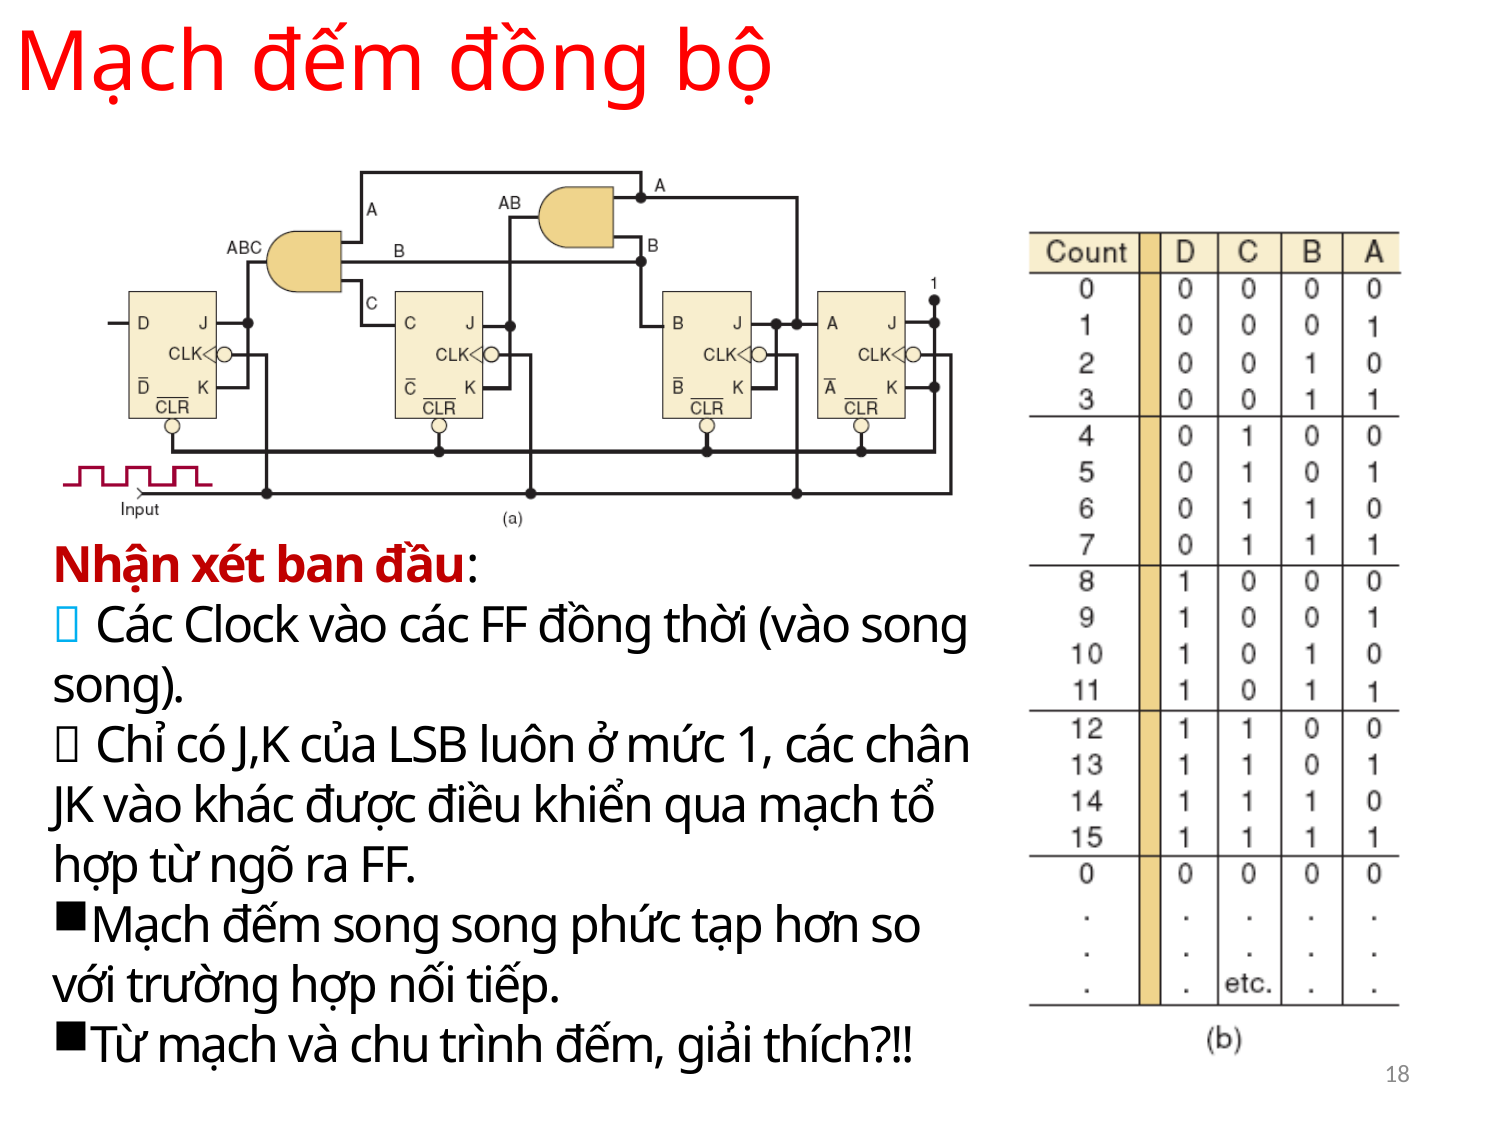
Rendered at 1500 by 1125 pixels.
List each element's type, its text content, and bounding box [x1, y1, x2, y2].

slide_number 18 [1074, 1071, 1425, 1103]
text_box Nhận xét ban đầu:  Các Clock vào các FF đồng thời (vào song song).  Chỉ có J,K của LSB luôn ở mức 1, các chân JK vào khác được điều khiển qua mạch tổ hợp từ ngõ ra FF. Mạch đếm song song phức tạp hơn so với trường hợp nối tiếp. Từ mạch và chu trình đếm, giải thích?!! [37, 544, 1000, 1080]
text_box Mạch đếm đồng bộ [0, 0, 1338, 115]
picture [39, 137, 1438, 1063]
